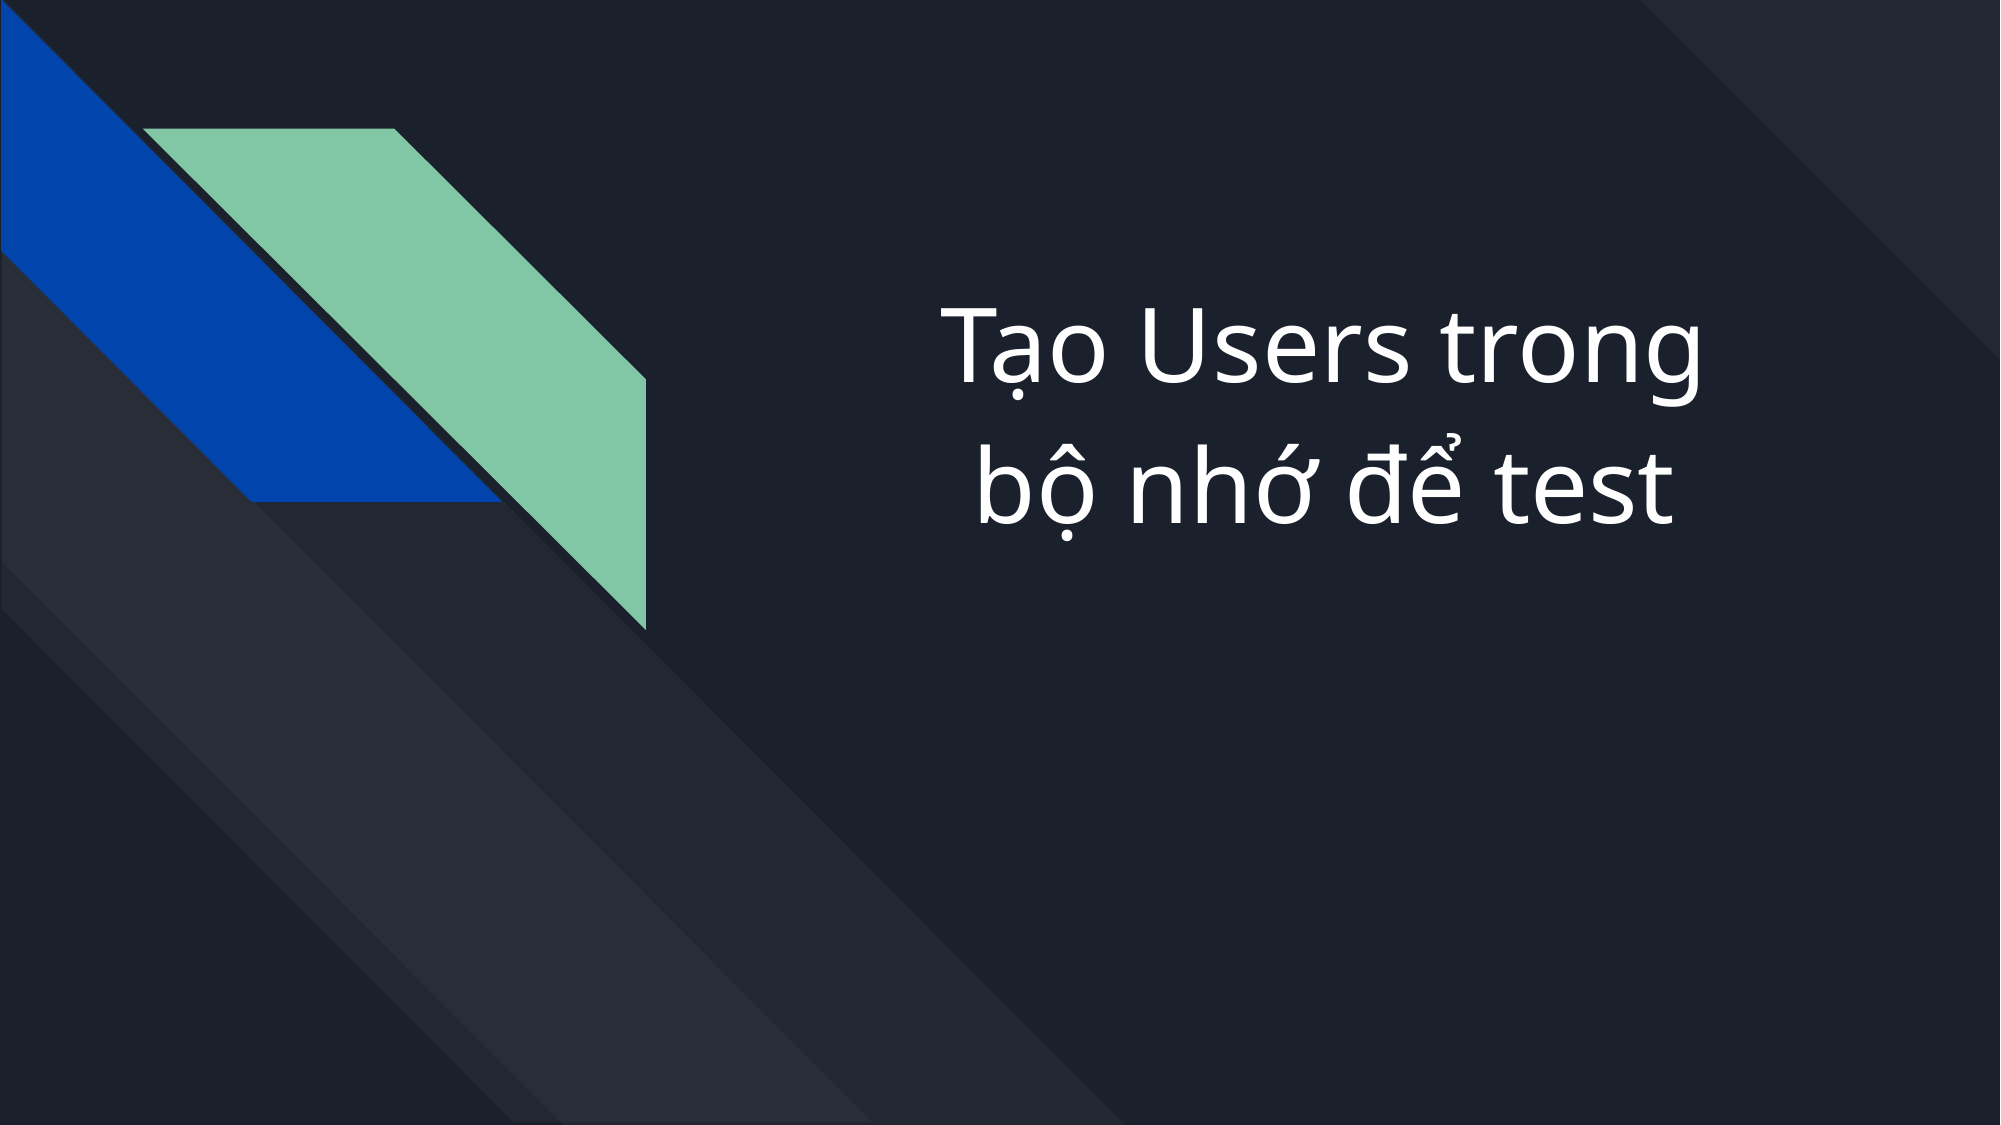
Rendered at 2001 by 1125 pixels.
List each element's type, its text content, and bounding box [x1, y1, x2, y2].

title Tạo Users trong bộ nhớ để test [919, 256, 1730, 602]
